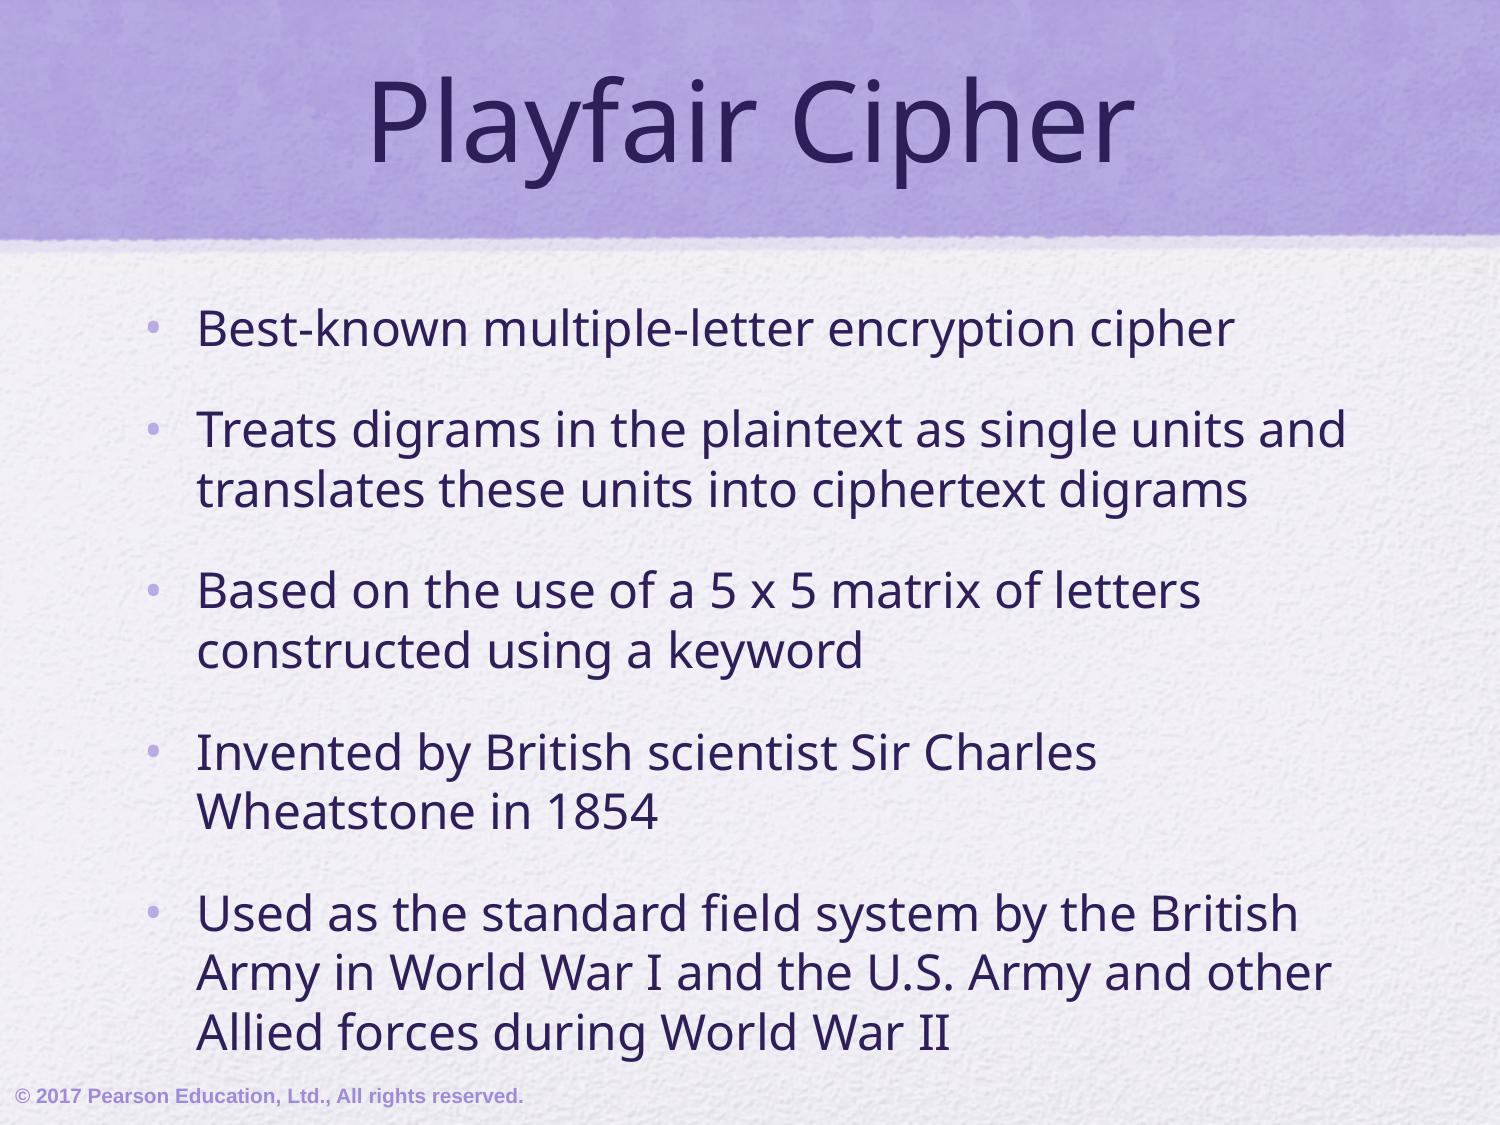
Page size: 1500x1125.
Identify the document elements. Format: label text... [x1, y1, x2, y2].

picture [0, 225, 1500, 1125]
title Playfair Cipher [129, 6, 1373, 239]
footer © 2017 Pearson Education, Ltd., All rights reserved. [0, 1065, 963, 1125]
list Best-known multiple-letter encryption cipher Treats digrams in the plaintext as single units and translates these units into ciphertext digrams Based on the use of a 5 x 5 matrix of letters constructed using a keyword Invented by British scientist Sir Charles Wheatstone in 1854 Used as the standard field system by the British Army in World War I and the U.S. Army and other Allied forces during World War II [129, 288, 1373, 1088]
